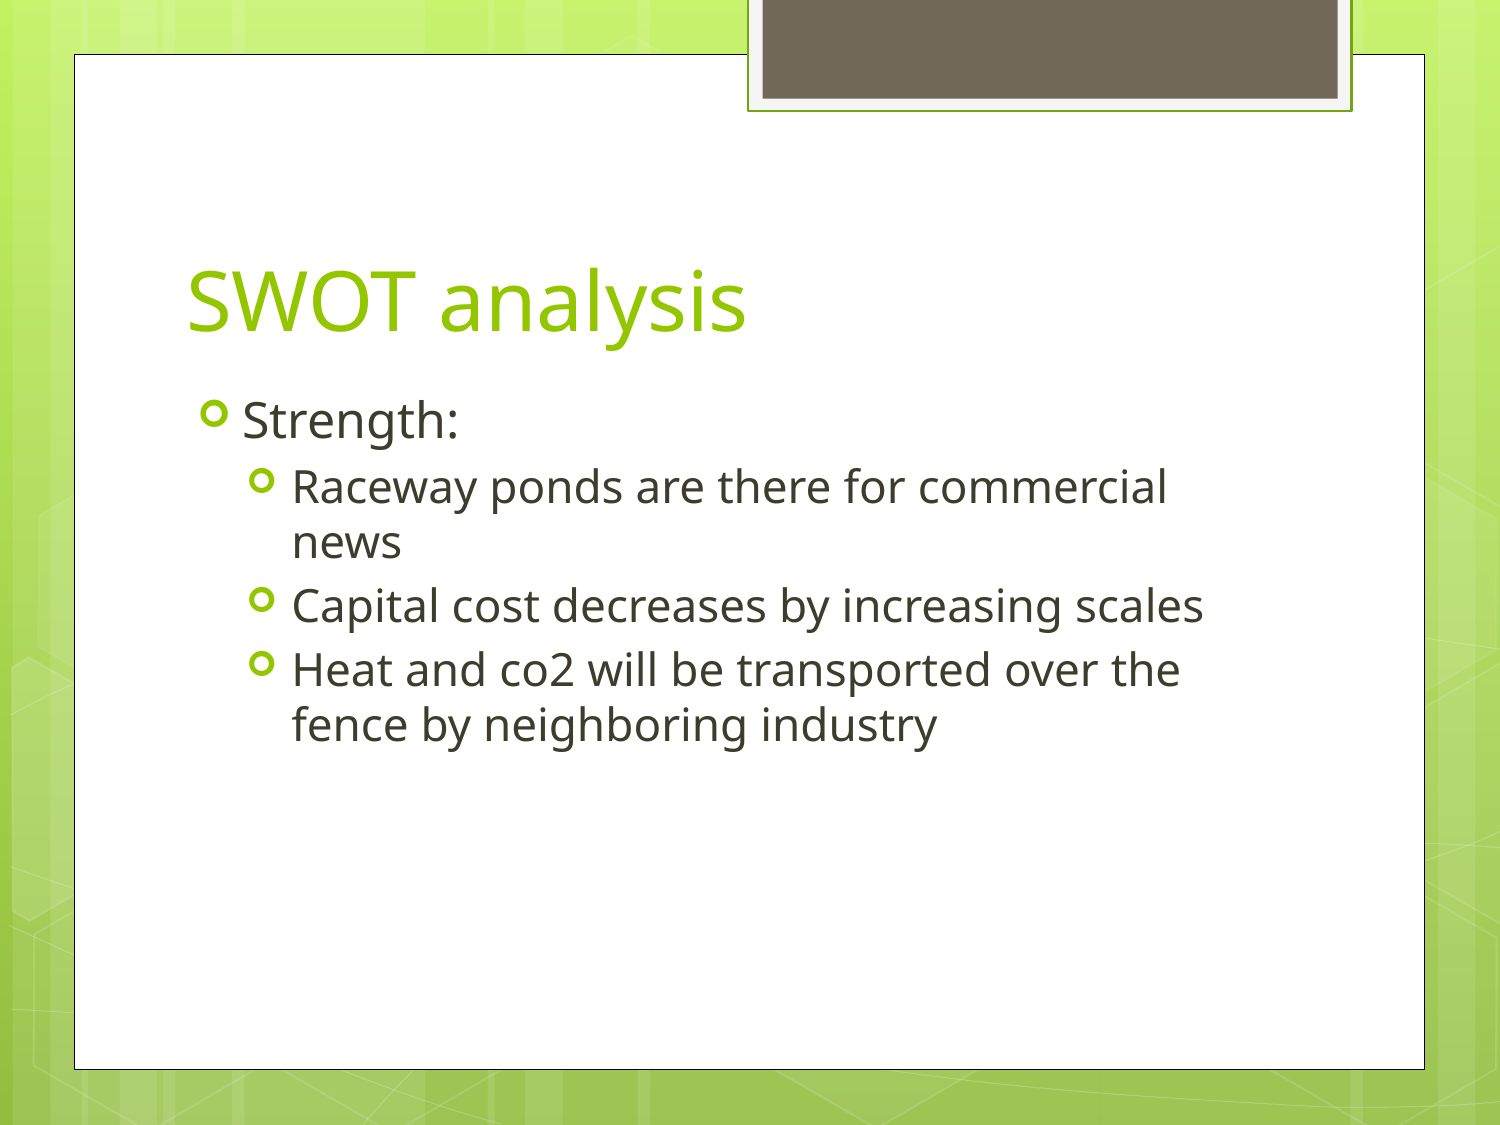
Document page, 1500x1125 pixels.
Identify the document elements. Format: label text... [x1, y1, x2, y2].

title SWOT analysis [171, 168, 1324, 357]
list Strength: Raceway ponds are there for commercial news Capital cost decreases by increasing scales Heat and co2 will be transported over the fence by neighboring industry [171, 381, 1283, 957]
